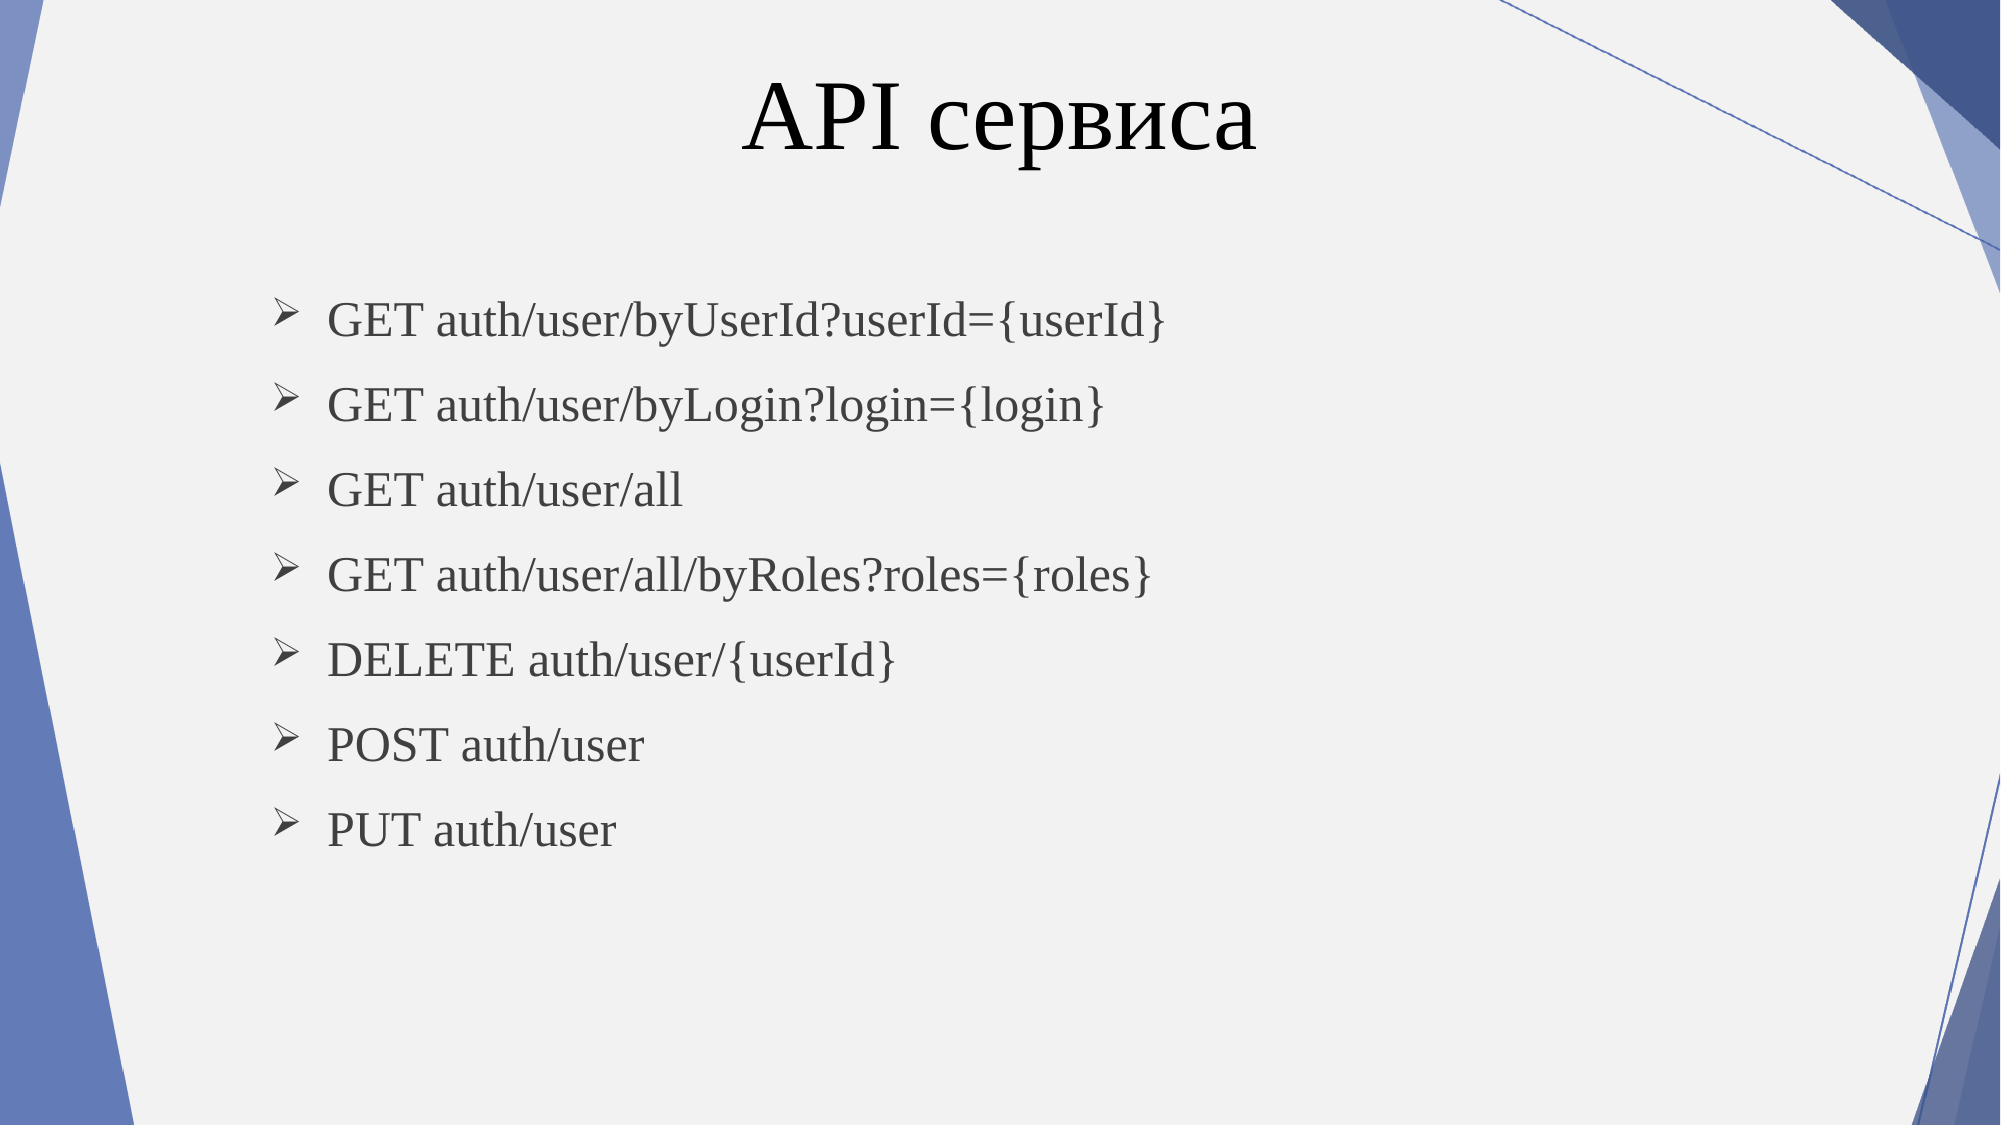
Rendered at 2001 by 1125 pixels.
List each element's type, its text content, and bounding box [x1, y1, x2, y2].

list GET auth/user/byUserId?userId={userId} GET auth/user/byLogin?login={login} GET auth/user/all GET auth/user/all/byRoles?roles={roles} DELETE auth/user/{userId} POST auth/user PUT auth/user [255, 278, 1378, 1000]
title API сервиса [522, 42, 1478, 184]
picture [0, 0, 2001, 1125]
